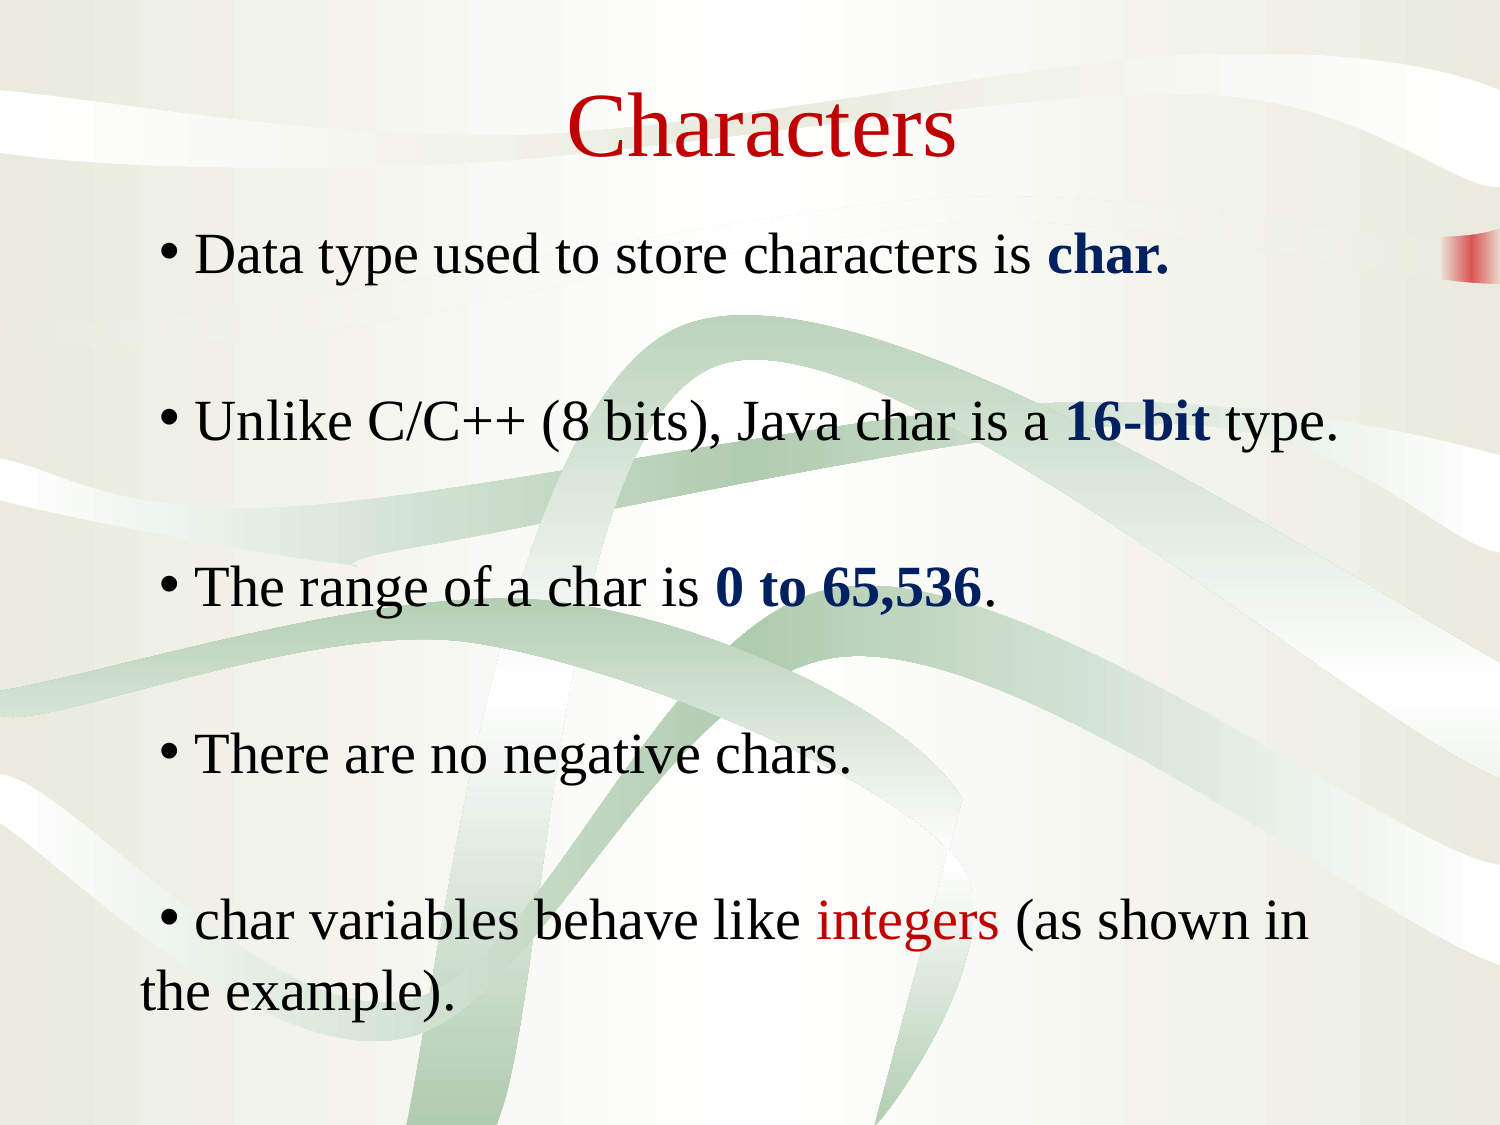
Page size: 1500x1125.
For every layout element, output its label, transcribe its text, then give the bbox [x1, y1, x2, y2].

title Characters [125, 50, 1400, 200]
list Data type used to store characters is char. Unlike C/C++ (8 bits), Java char is a 16-bit type. The range of a char is 0 to 65,536. There are no negative chars. char variables behave like integers (as shown in the example). [125, 200, 1400, 1038]
